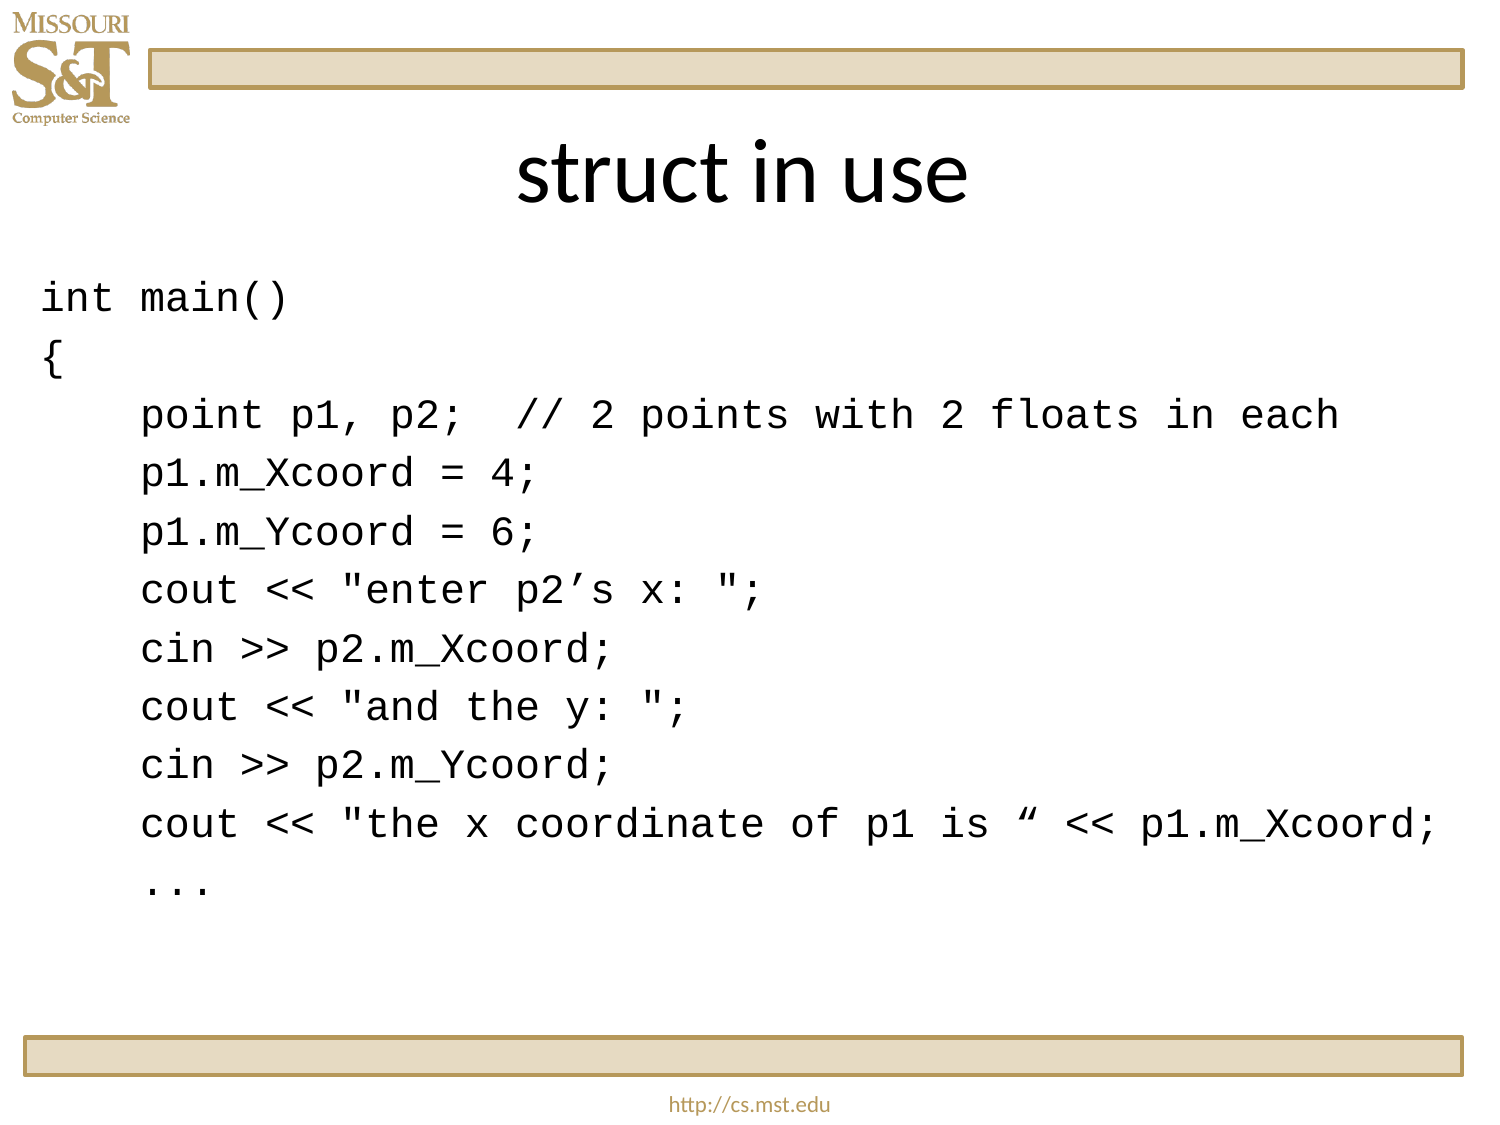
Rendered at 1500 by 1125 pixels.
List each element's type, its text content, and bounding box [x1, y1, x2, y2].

title struct in use [24, 99, 1463, 233]
list int main() { point p1, p2; // 2 points with 2 floats in each p1.m_Xcoord = 4; p1.m_Ycoord = 6; cout << "enter p2’s x: "; cin >> p2.m_Xcoord; cout << "and the y: "; cin >> p2.m_Ycoord; cout << "the x coordinate of p1 is “ << p1.m_Xcoord; ... [24, 262, 1463, 1005]
picture [12, 12, 130, 126]
